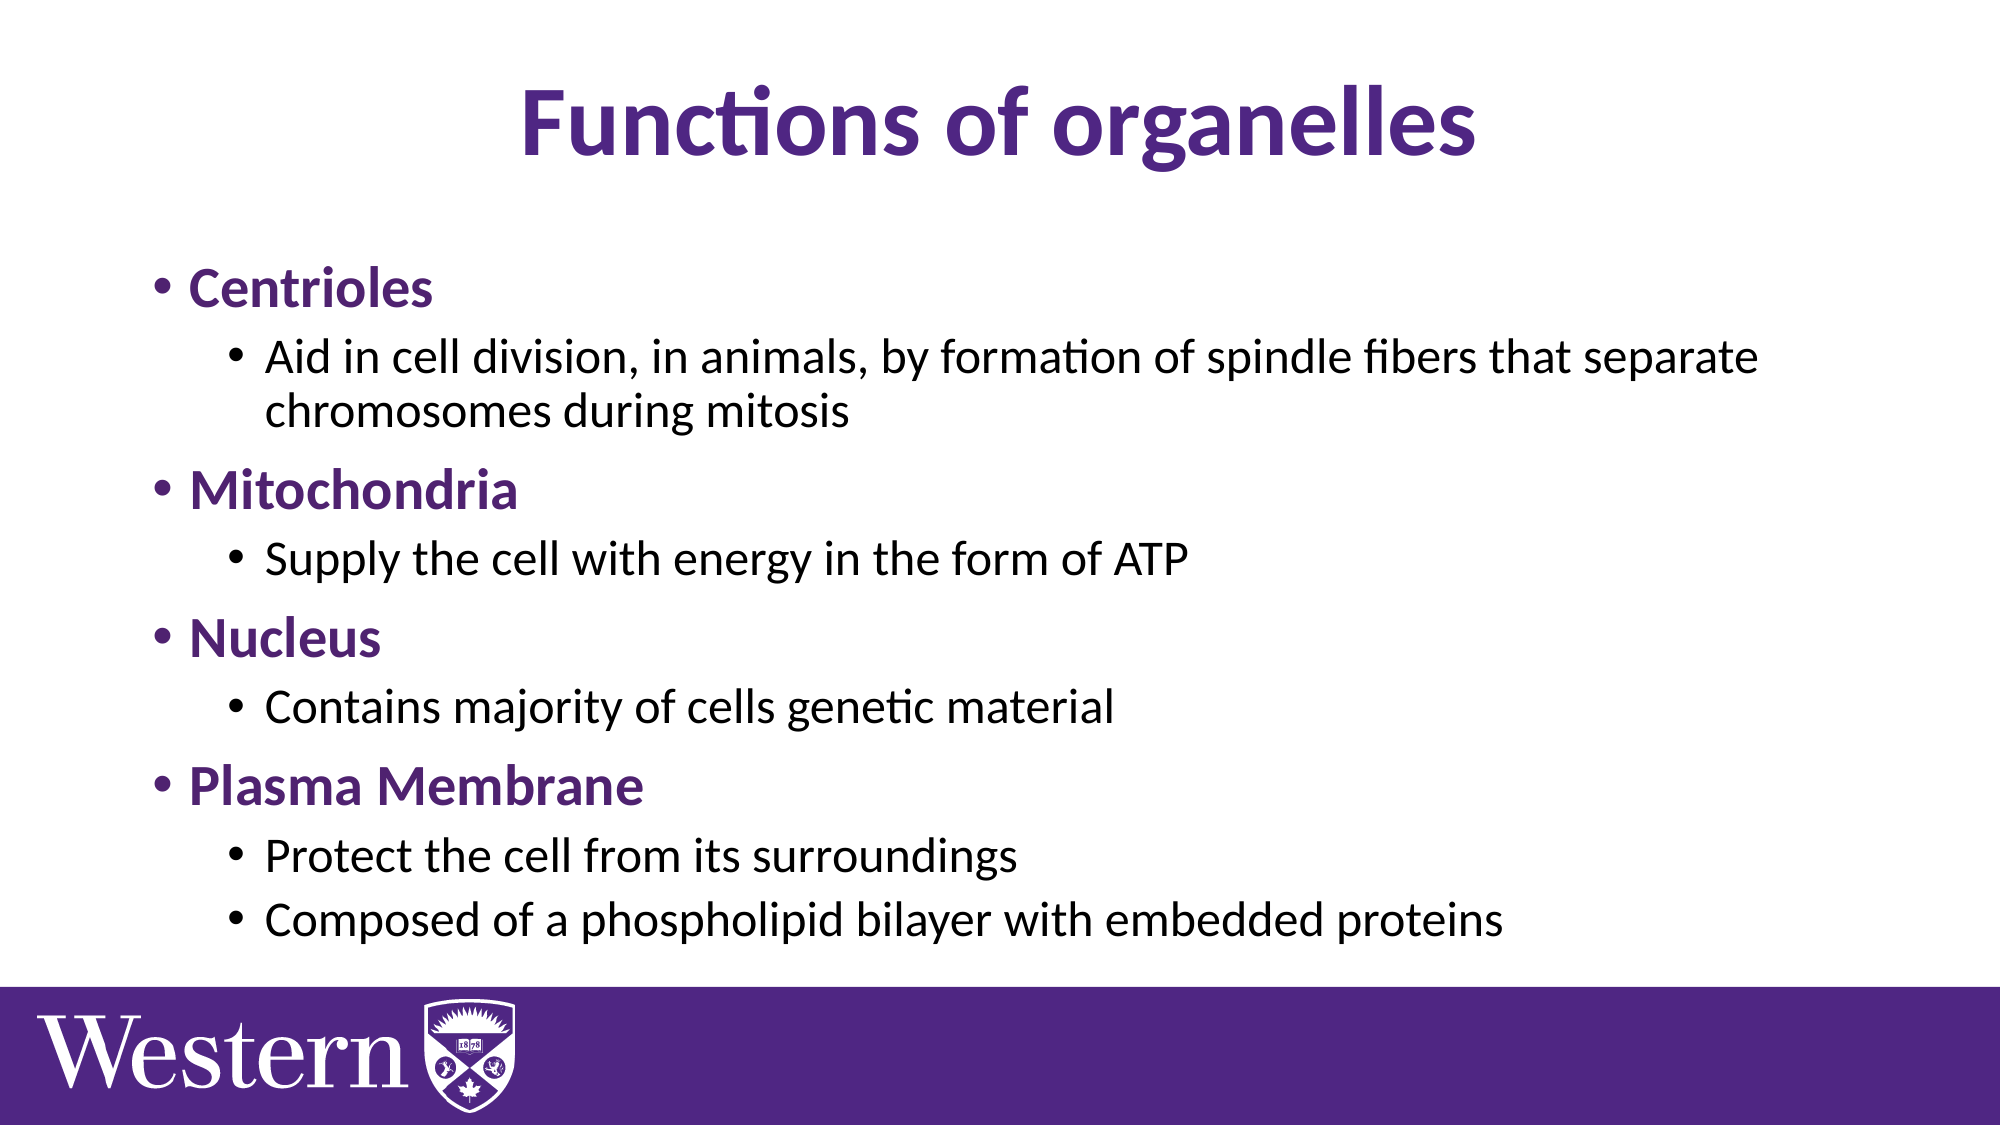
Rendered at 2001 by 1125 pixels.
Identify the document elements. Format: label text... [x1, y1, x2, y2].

title Functions of organelles [137, 32, 1863, 213]
text_box [0, 986, 2000, 1125]
list Centrioles Aid in cell division, in animals, by formation of spindle fibers that separate chromosomes during mitosis Mitochondria Supply the cell with energy in the form of ATP Nucleus Contains majority of cells genetic material Plasma Membrane Protect the cell from its surroundings Composed of a phospholipid bilayer with embedded proteins [137, 249, 1863, 975]
picture [37, 999, 515, 1113]
